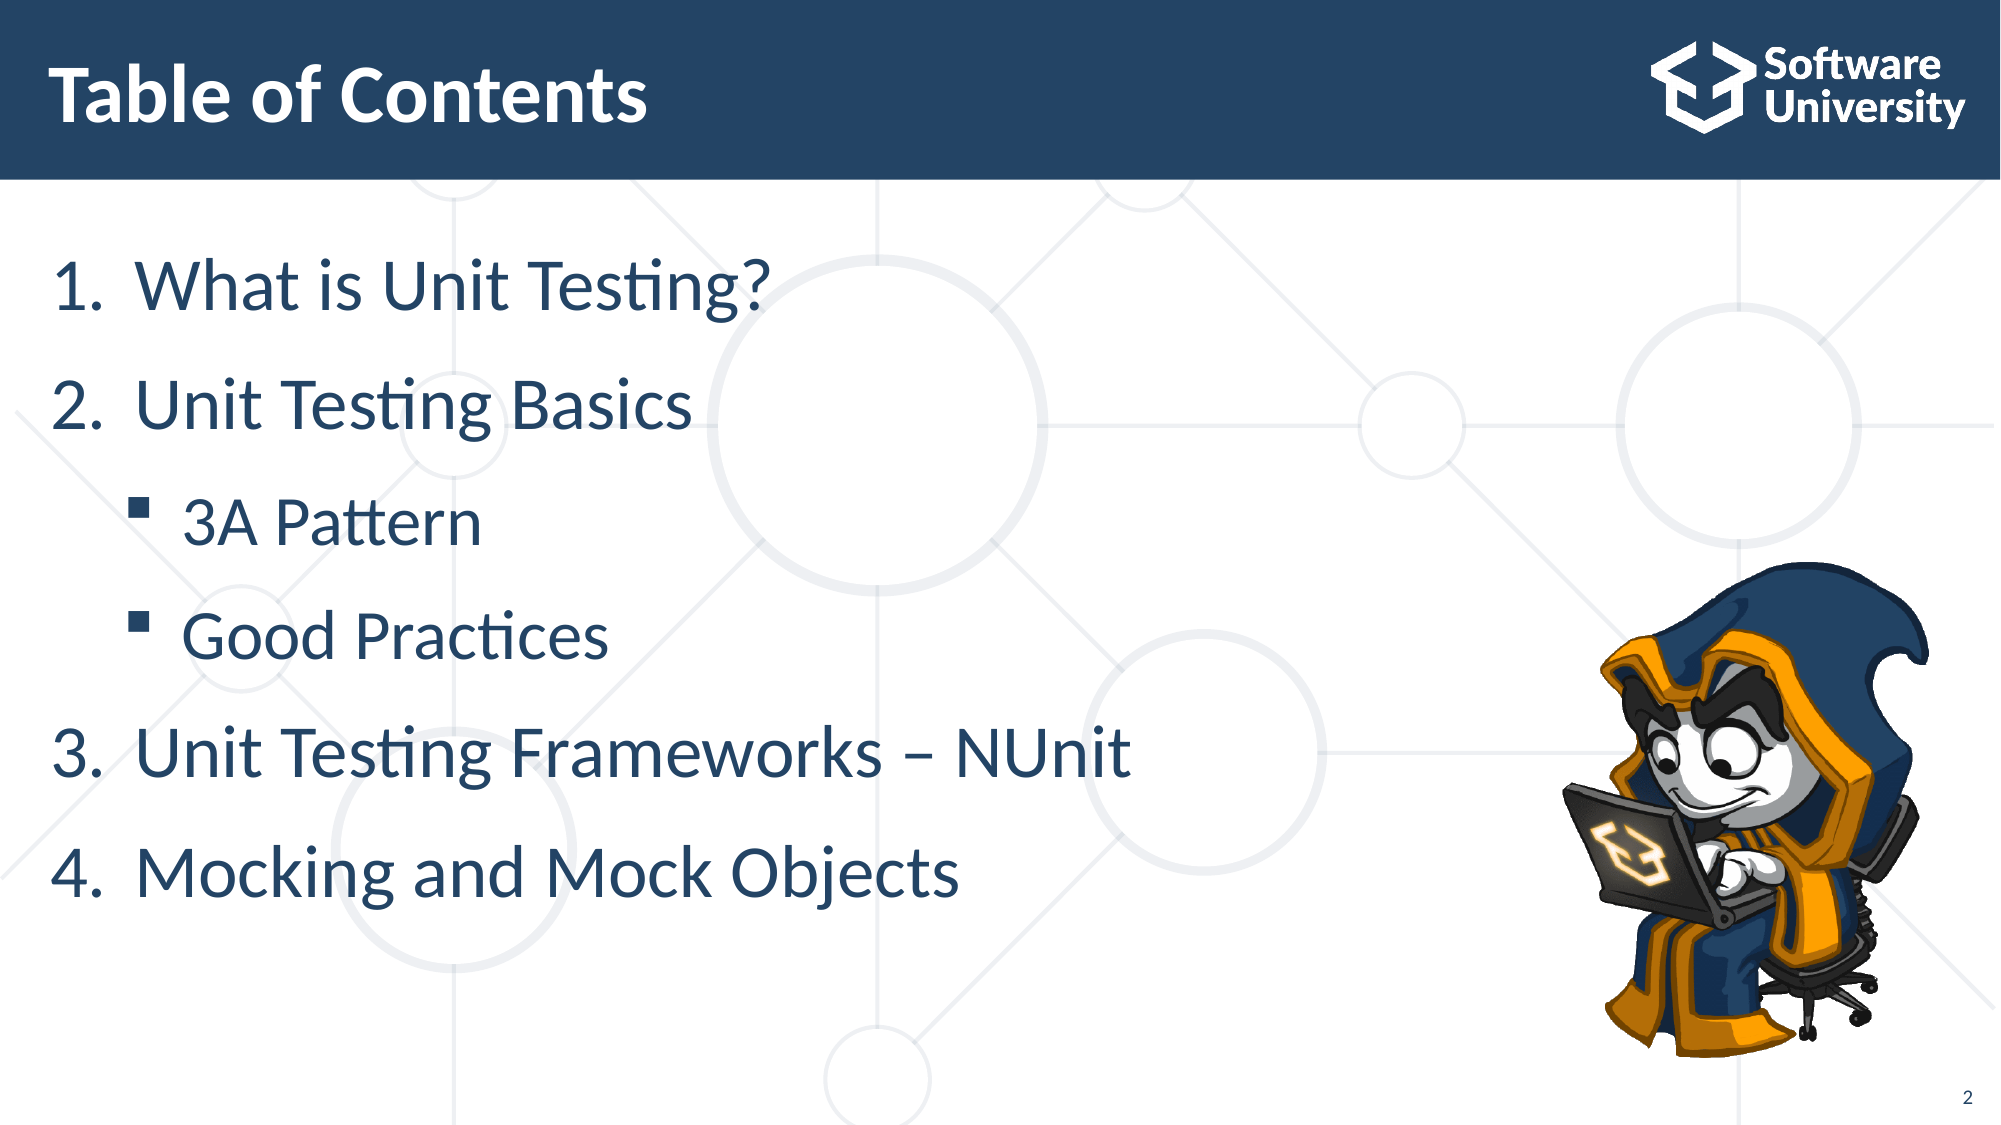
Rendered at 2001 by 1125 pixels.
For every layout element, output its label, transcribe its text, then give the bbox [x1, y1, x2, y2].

picture [1561, 559, 1931, 1059]
slide_number 2 [1927, 1067, 1989, 1117]
picture [1651, 41, 1966, 134]
title Table of Contents [31, 16, 1625, 162]
list What is Unit Testing? Unit Testing Basics 3A Pattern Good Practices Unit Testing Frameworks – NUnit Mocking and Mock Objects [32, 224, 1517, 1080]
